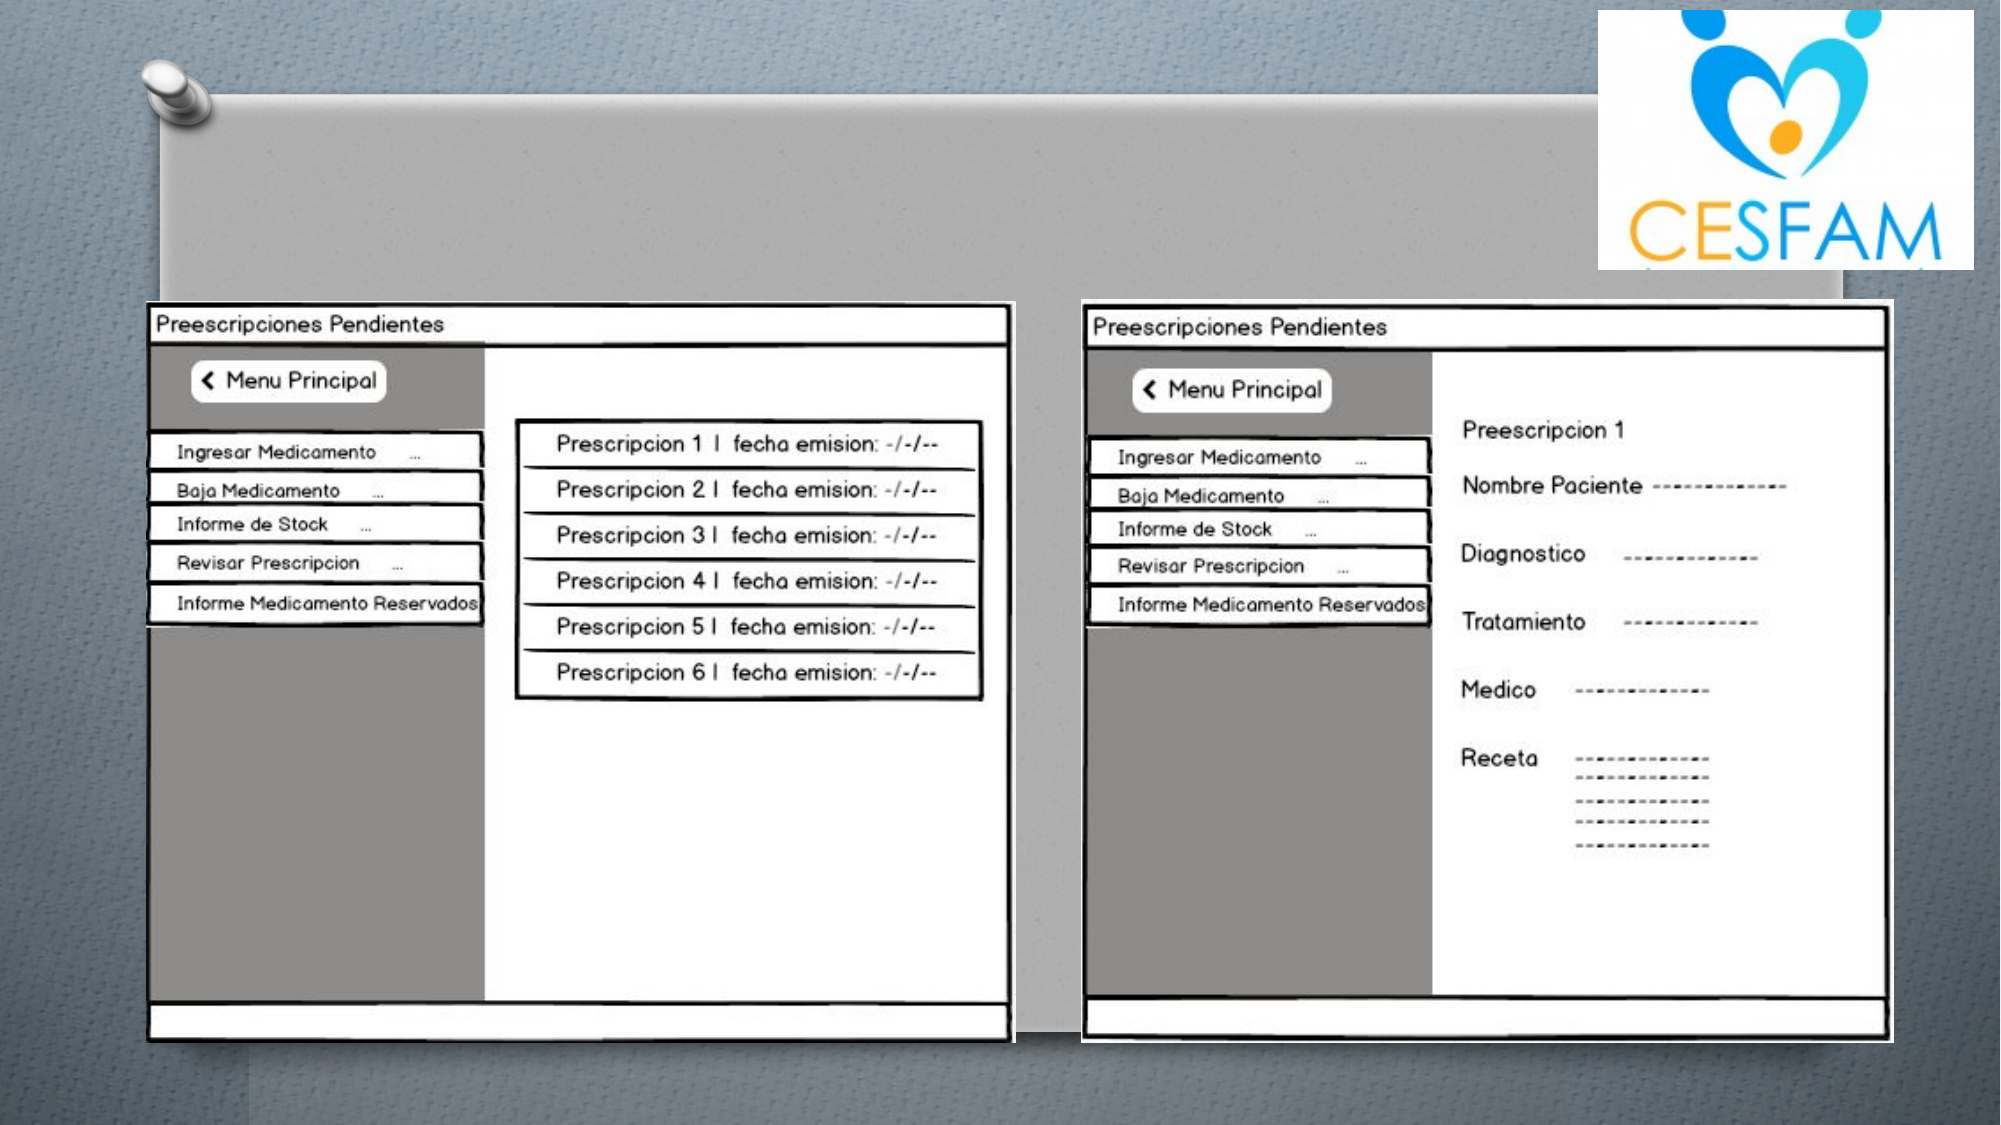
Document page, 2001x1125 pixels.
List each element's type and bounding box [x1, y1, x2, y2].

picture [107, 24, 256, 158]
picture [1597, 10, 1974, 270]
picture [146, 301, 1016, 1043]
picture [1080, 299, 1894, 1043]
